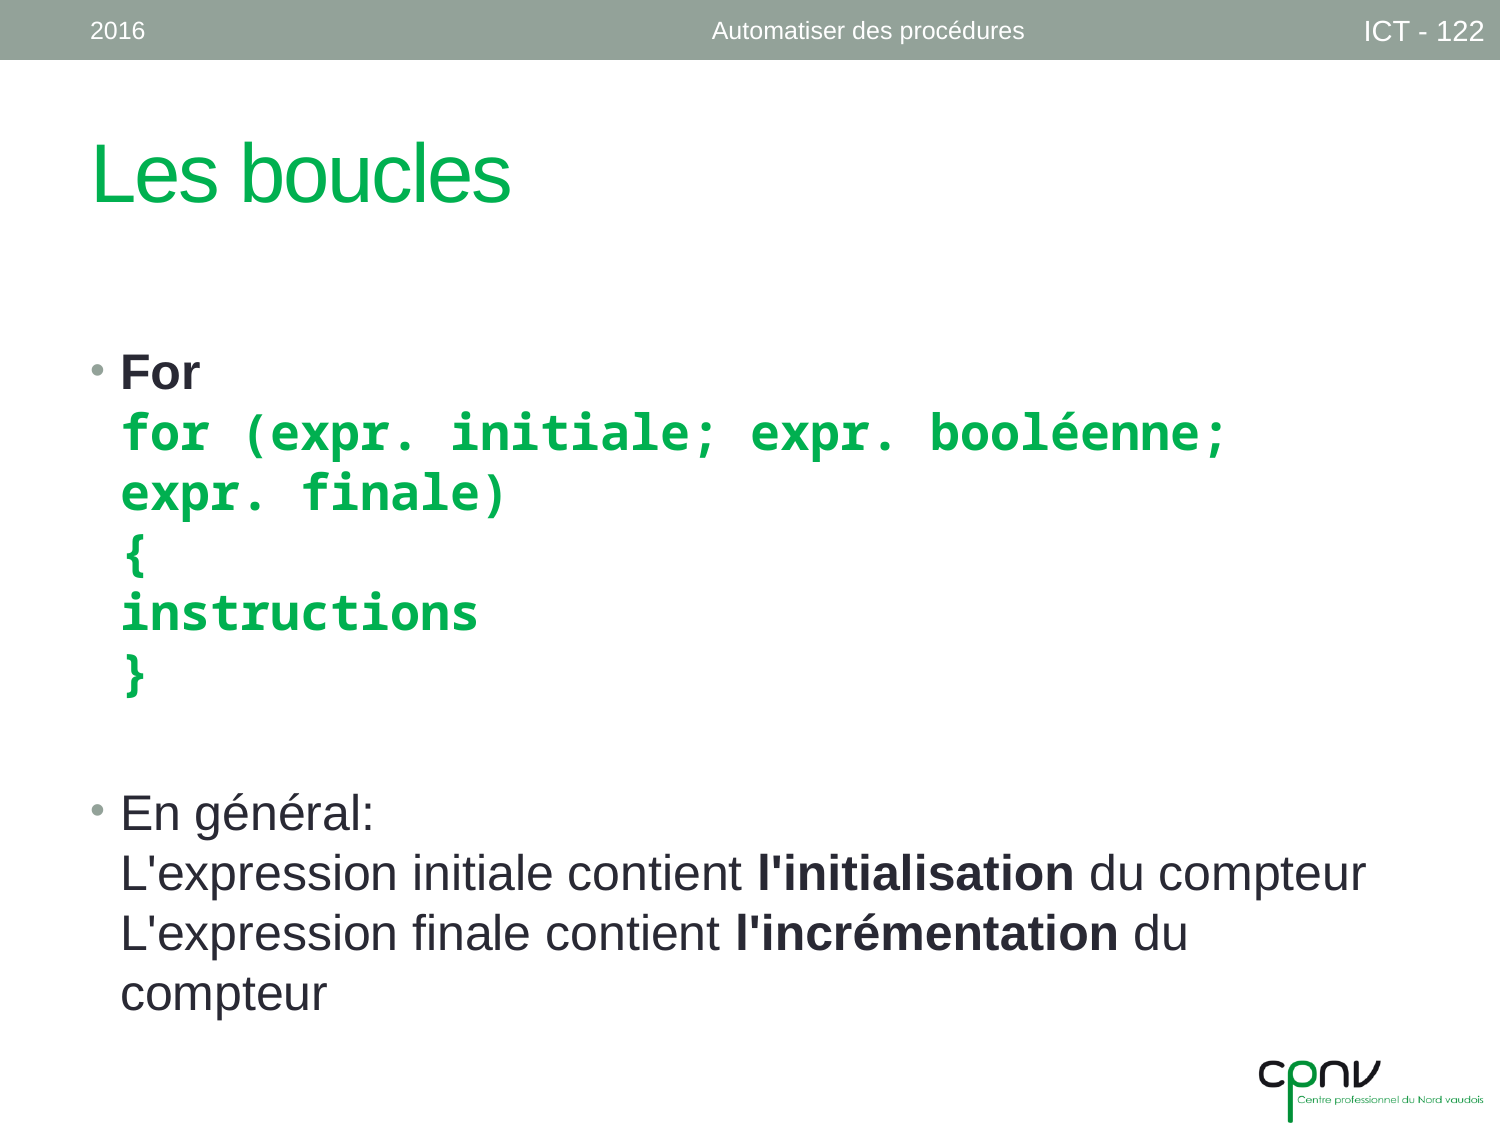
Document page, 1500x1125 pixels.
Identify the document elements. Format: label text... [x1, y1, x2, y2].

footer Automatiser des procédures [562, 3, 1175, 57]
list For for (expr. initiale; expr. booléenne; expr. finale) { instructions } En général: L'expression initiale contient l'initialisation du compteur L'expression finale contient l'incrémentation du compteur [75, 262, 1425, 1063]
slide_number 2016 [75, 3, 550, 57]
title Les boucles [75, 87, 1425, 250]
slide_number ICT - 122 [1175, 3, 1500, 57]
picture [1257, 1058, 1484, 1125]
